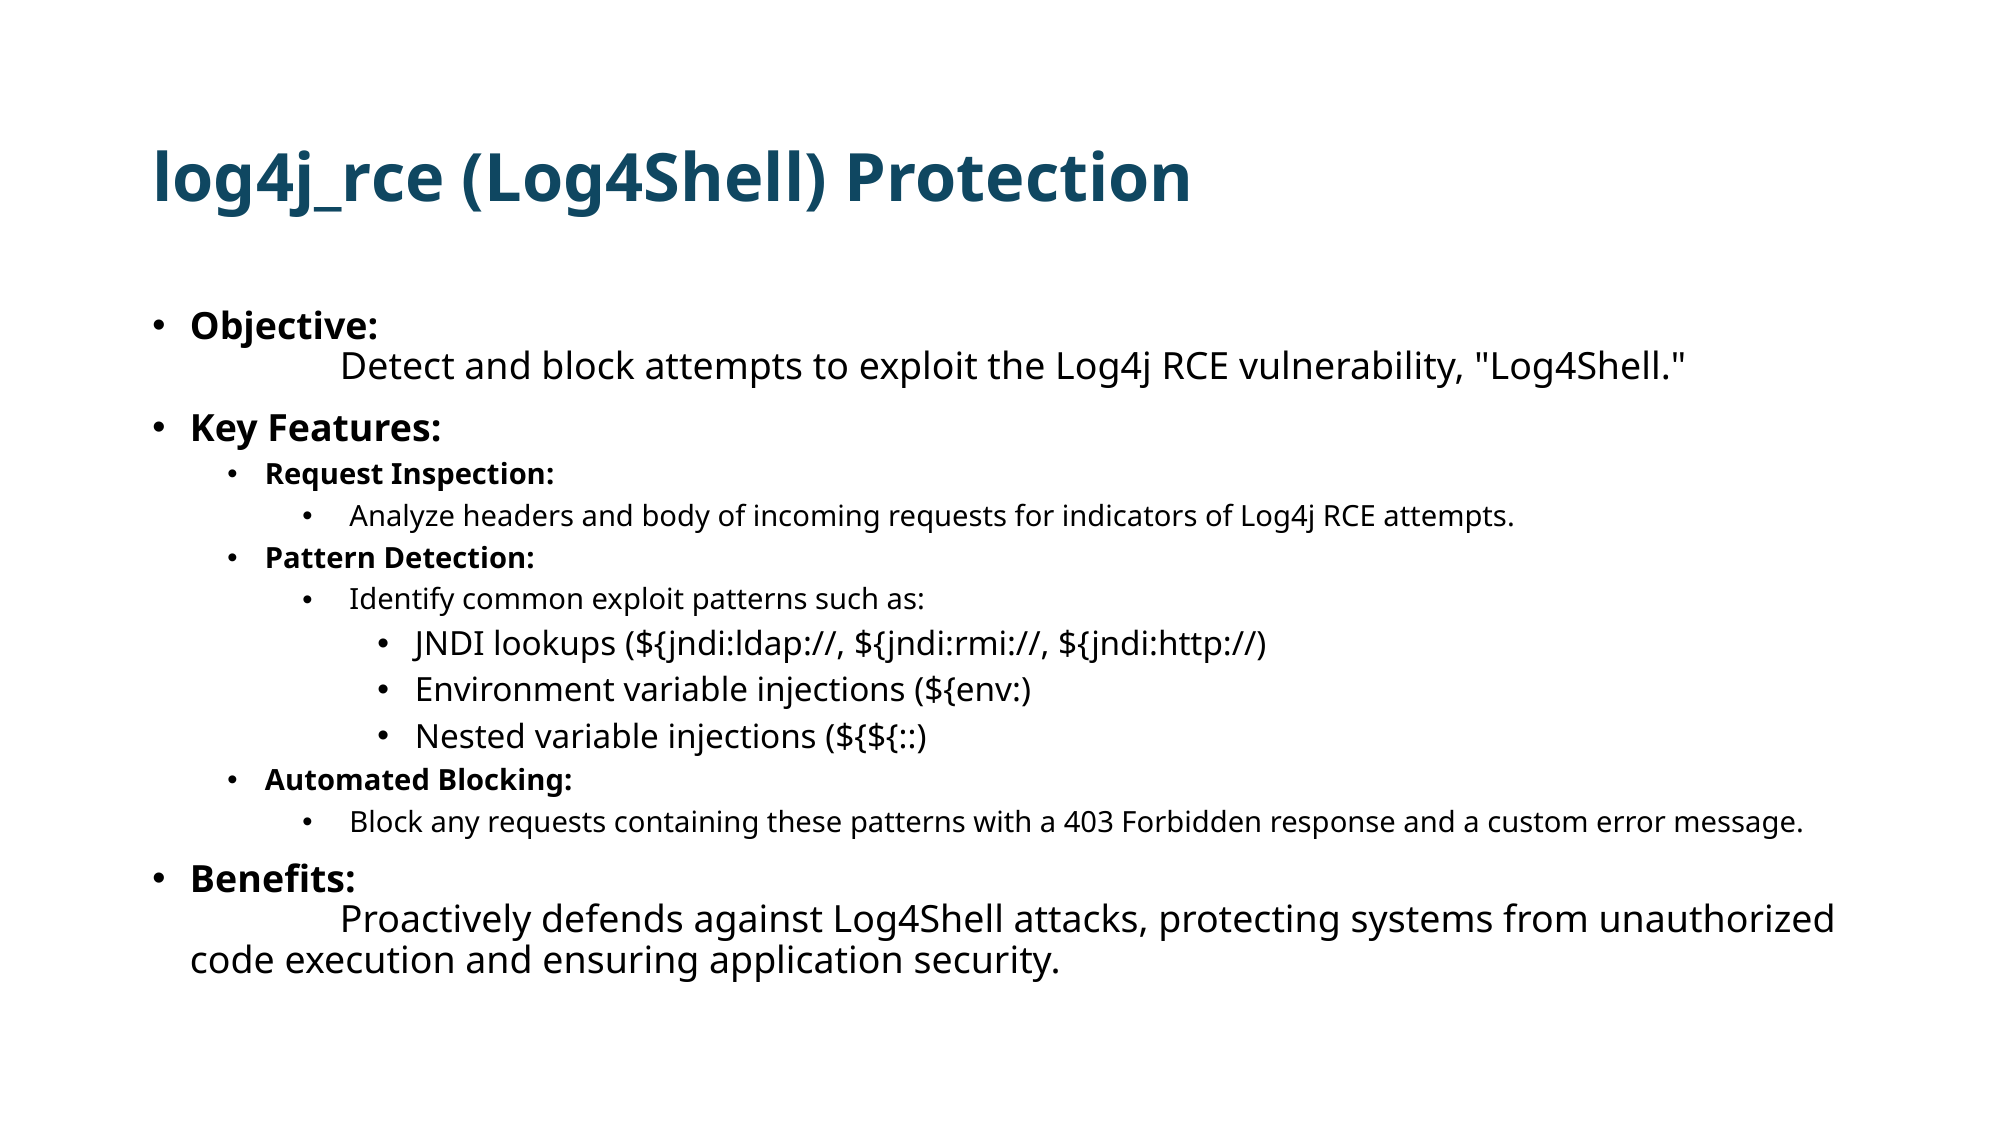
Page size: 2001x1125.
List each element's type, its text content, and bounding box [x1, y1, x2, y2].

list Objective: Detect and block attempts to exploit the Log4j RCE vulnerability, "Log4Shell." Key Features: Request Inspection: Analyze headers and body of incoming requests for indicators of Log4j RCE attempts. Pattern Detection: Identify common exploit patterns such as: JNDI lookups (${jndi:ldap://, ${jndi:rmi://, ${jndi:http://) Environment variable injections (${env:) Nested variable injections (${${::) Automated Blocking: Block any requests containing these patterns with a 403 Forbidden response and a custom error message. Benefits: Proactively defends against Log4Shell attacks, protecting systems from unauthorized code execution and ensuring application security. [137, 299, 1863, 1014]
title log4j_rce (Log4Shell) Protection [137, 59, 1863, 278]
